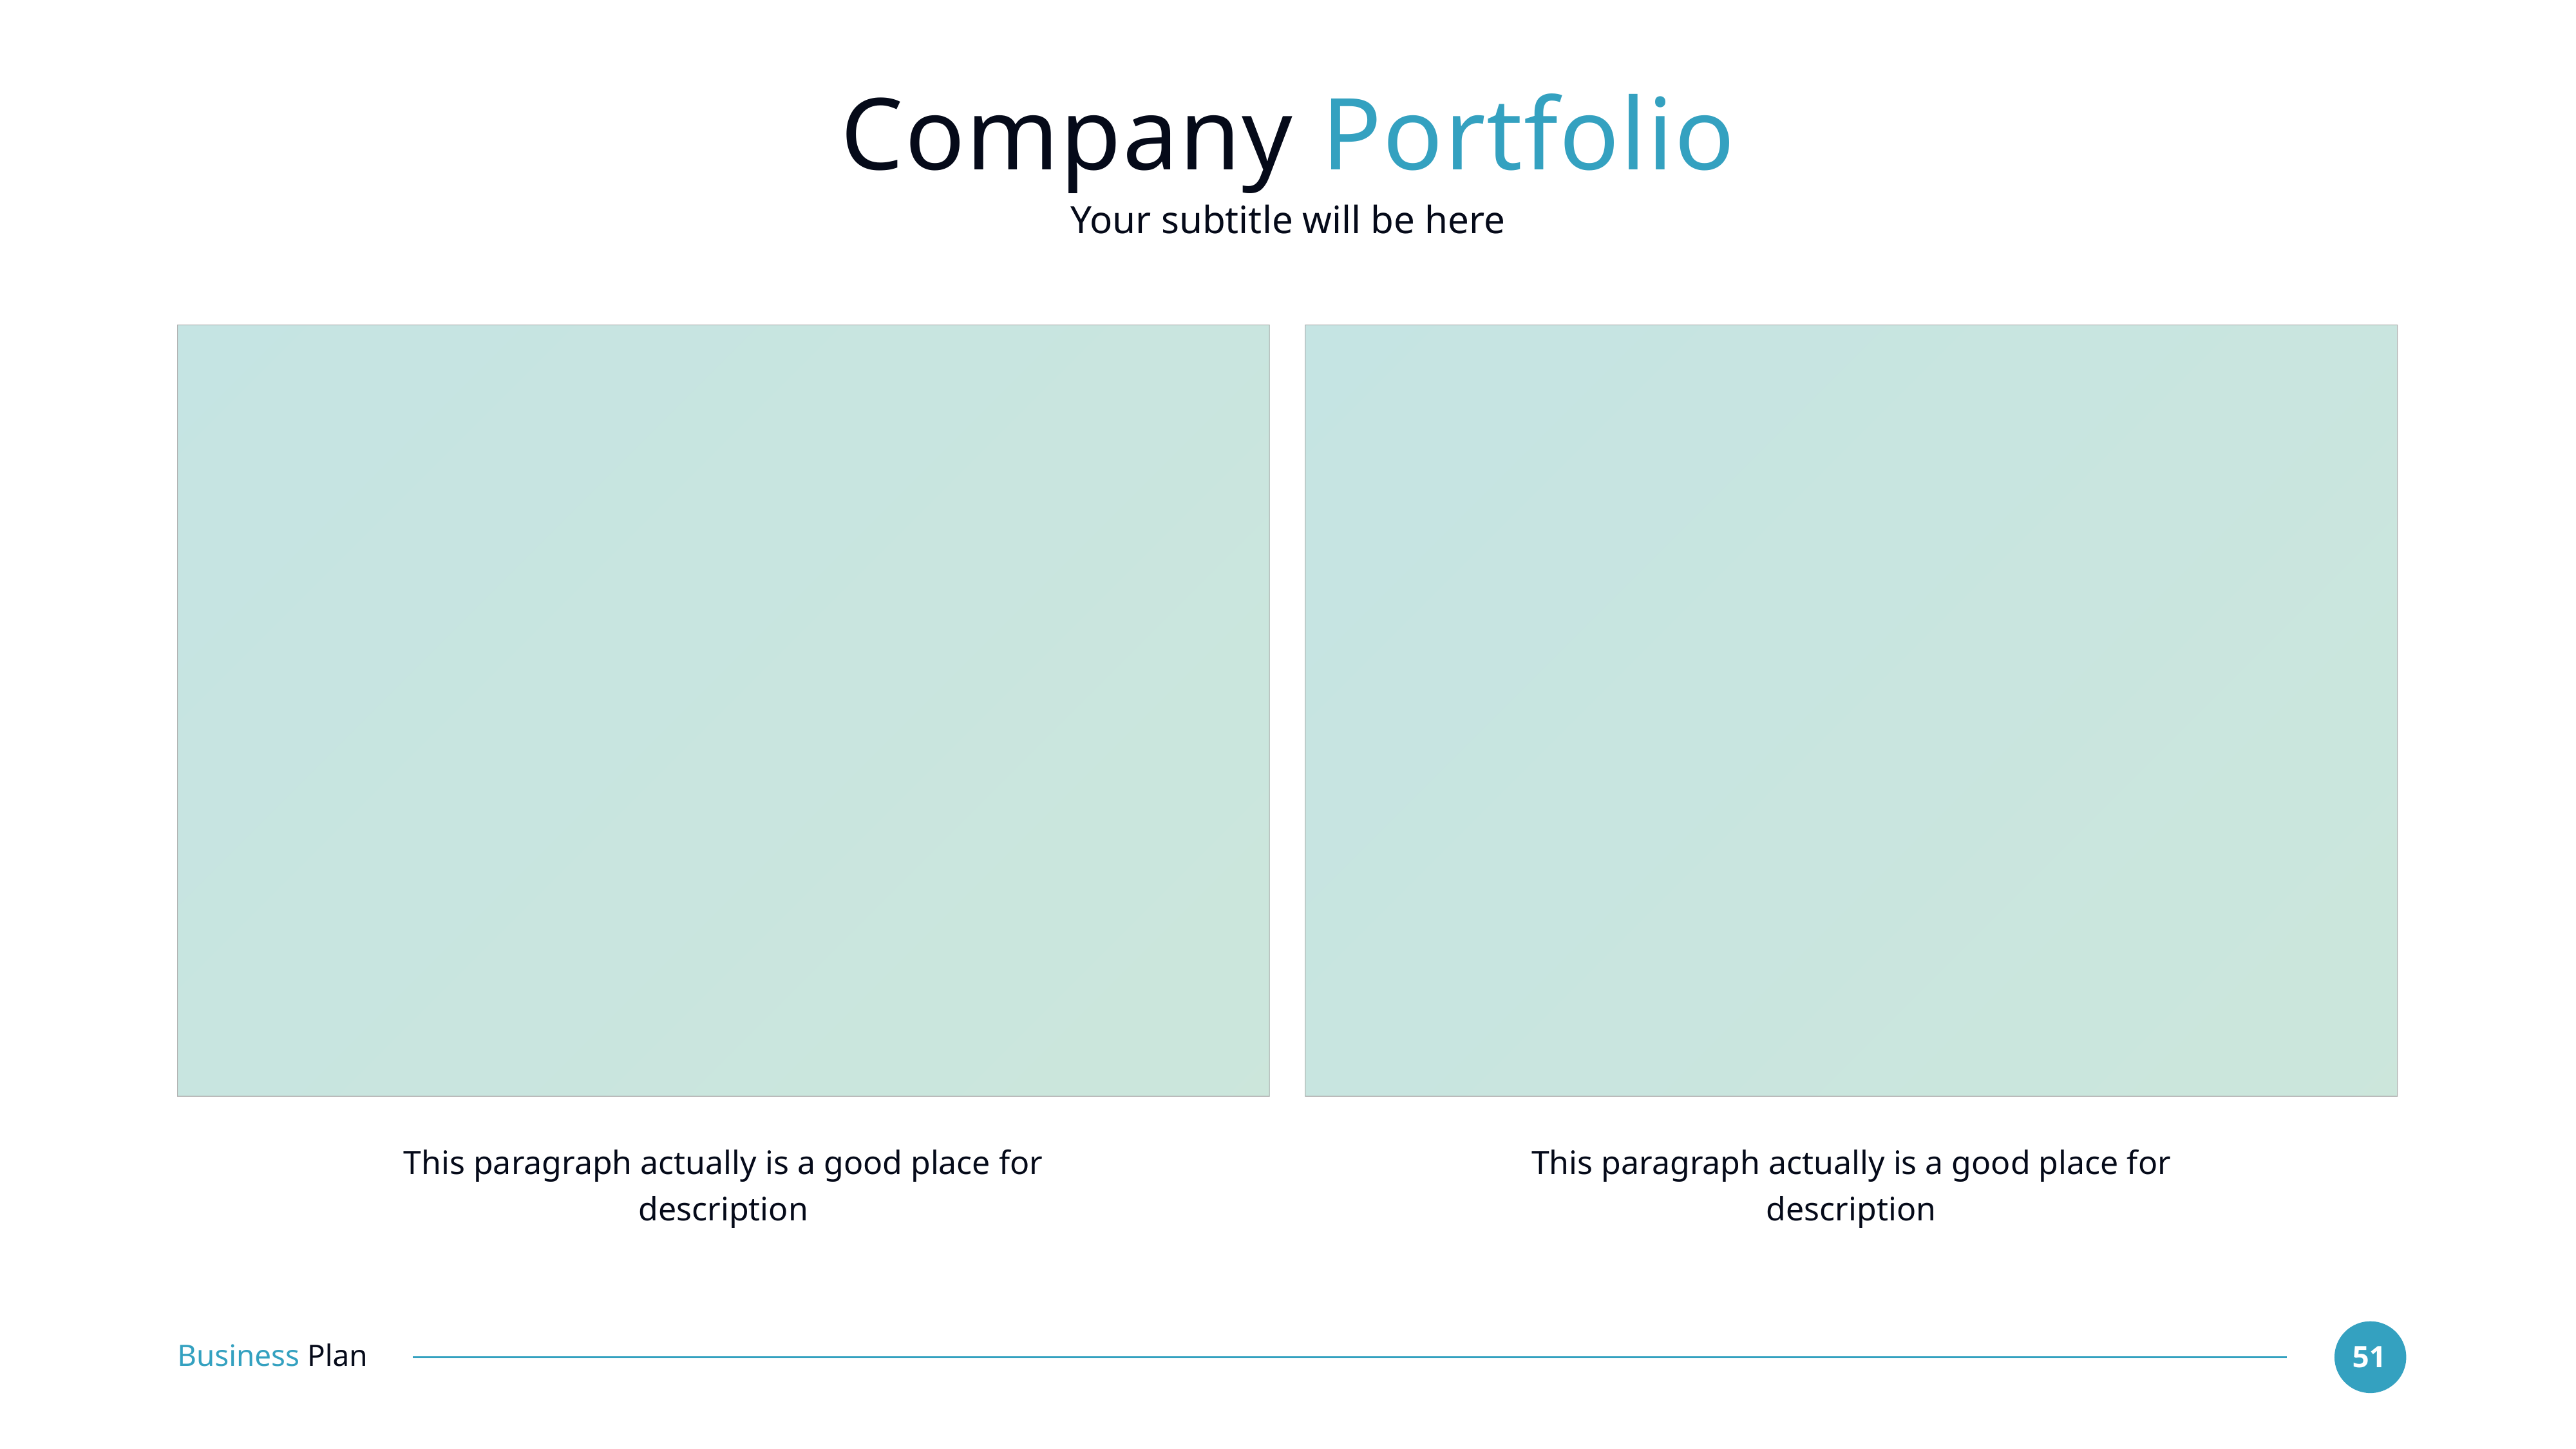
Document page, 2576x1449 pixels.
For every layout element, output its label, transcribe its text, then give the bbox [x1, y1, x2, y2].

picture [176, 325, 1270, 1097]
picture [1305, 325, 2398, 1097]
list Your subtitle will be here [177, 196, 2399, 243]
text_box This paragraph actually is a good place for description [1524, 1134, 2179, 1227]
title Company Portfolio [177, 70, 2399, 193]
text_box This paragraph actually is a good place for description [396, 1134, 1051, 1227]
